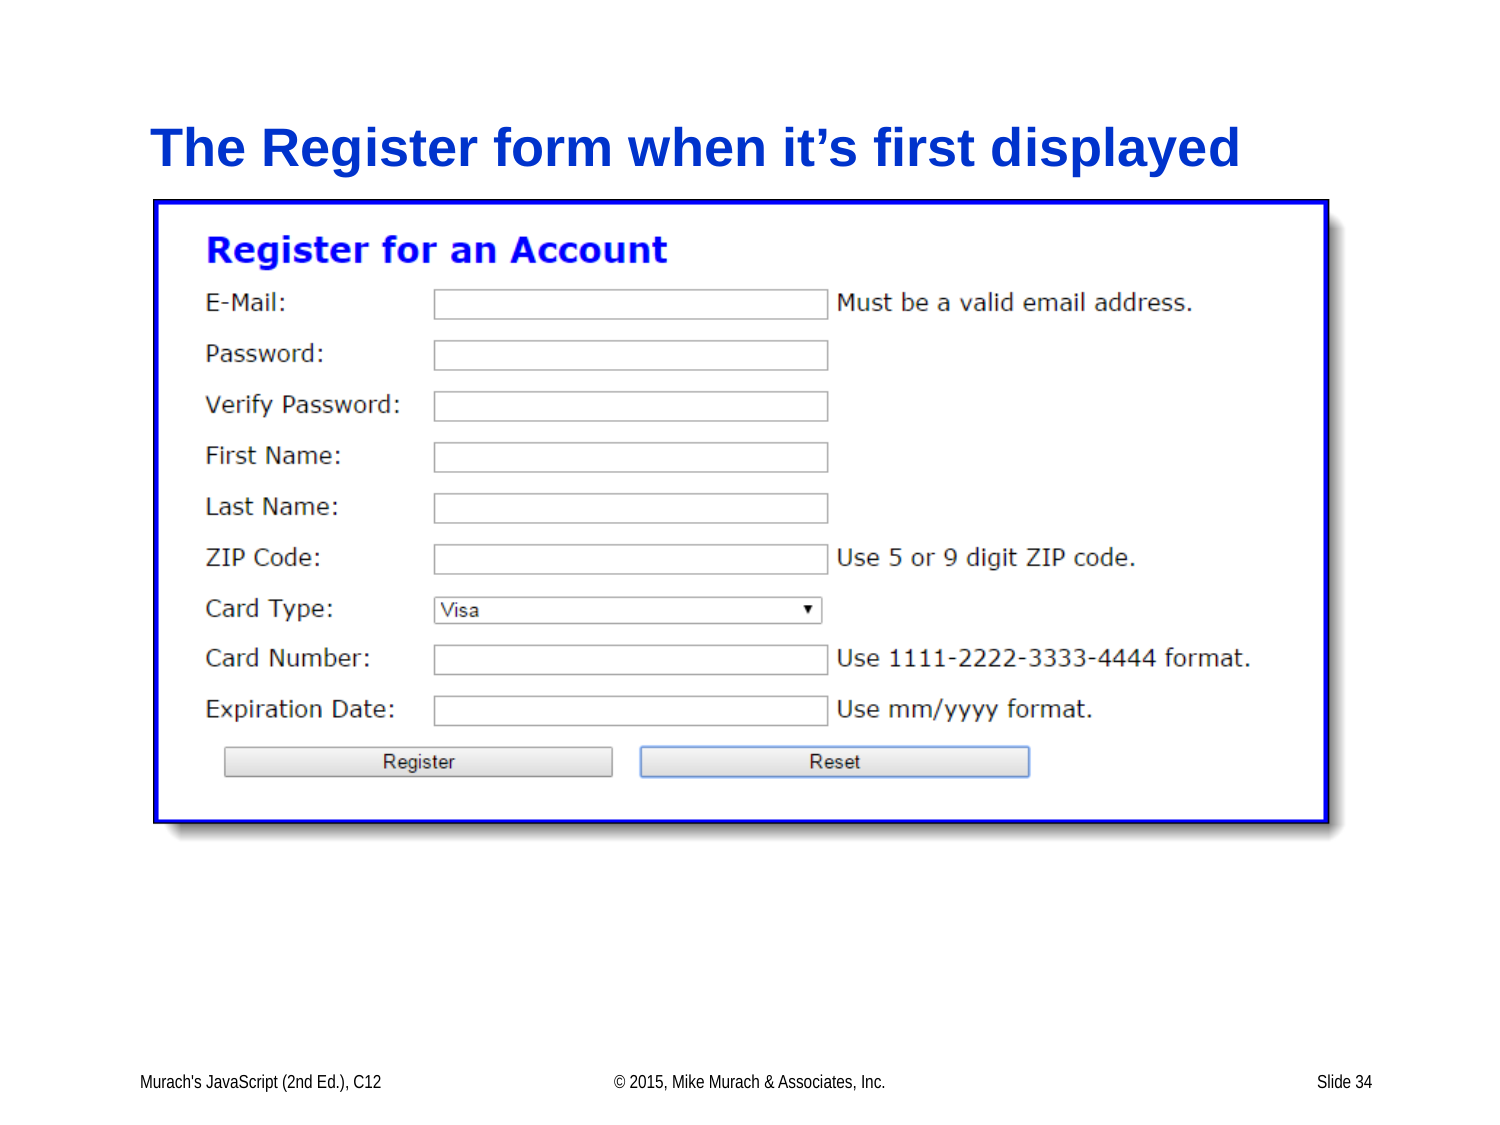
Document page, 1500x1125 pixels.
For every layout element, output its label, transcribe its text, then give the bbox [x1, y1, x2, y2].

title The Register form when it’s first displayed [150, 112, 1350, 179]
picture [153, 199, 1347, 843]
slide_number Slide 34 [1074, 1025, 1388, 1100]
slide_number Murach's JavaScript (2nd Ed.), C12 [125, 1025, 450, 1100]
footer © 2015, Mike Murach & Associates, Inc. [474, 1025, 1025, 1100]
